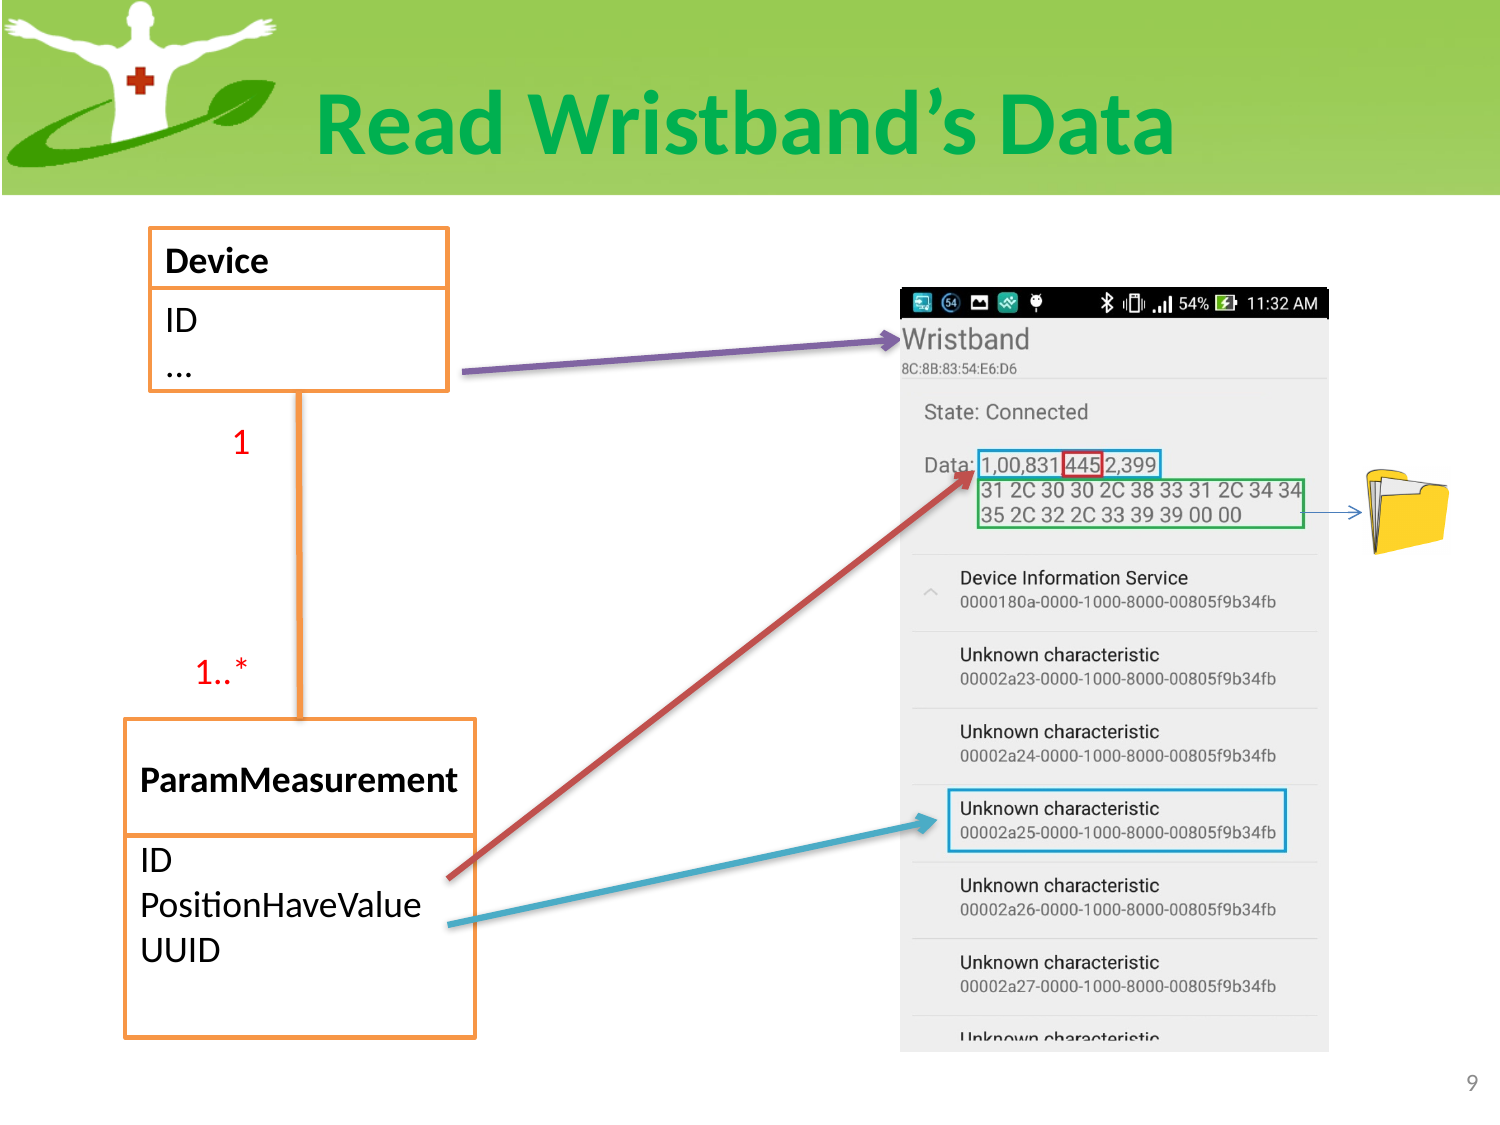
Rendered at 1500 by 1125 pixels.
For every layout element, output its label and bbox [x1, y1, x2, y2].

text_box [461, 339, 894, 373]
picture [2, 0, 1500, 1125]
text_box [447, 819, 938, 926]
text_box [124, 718, 476, 1038]
text_box [447, 470, 976, 880]
text_box [149, 228, 448, 391]
